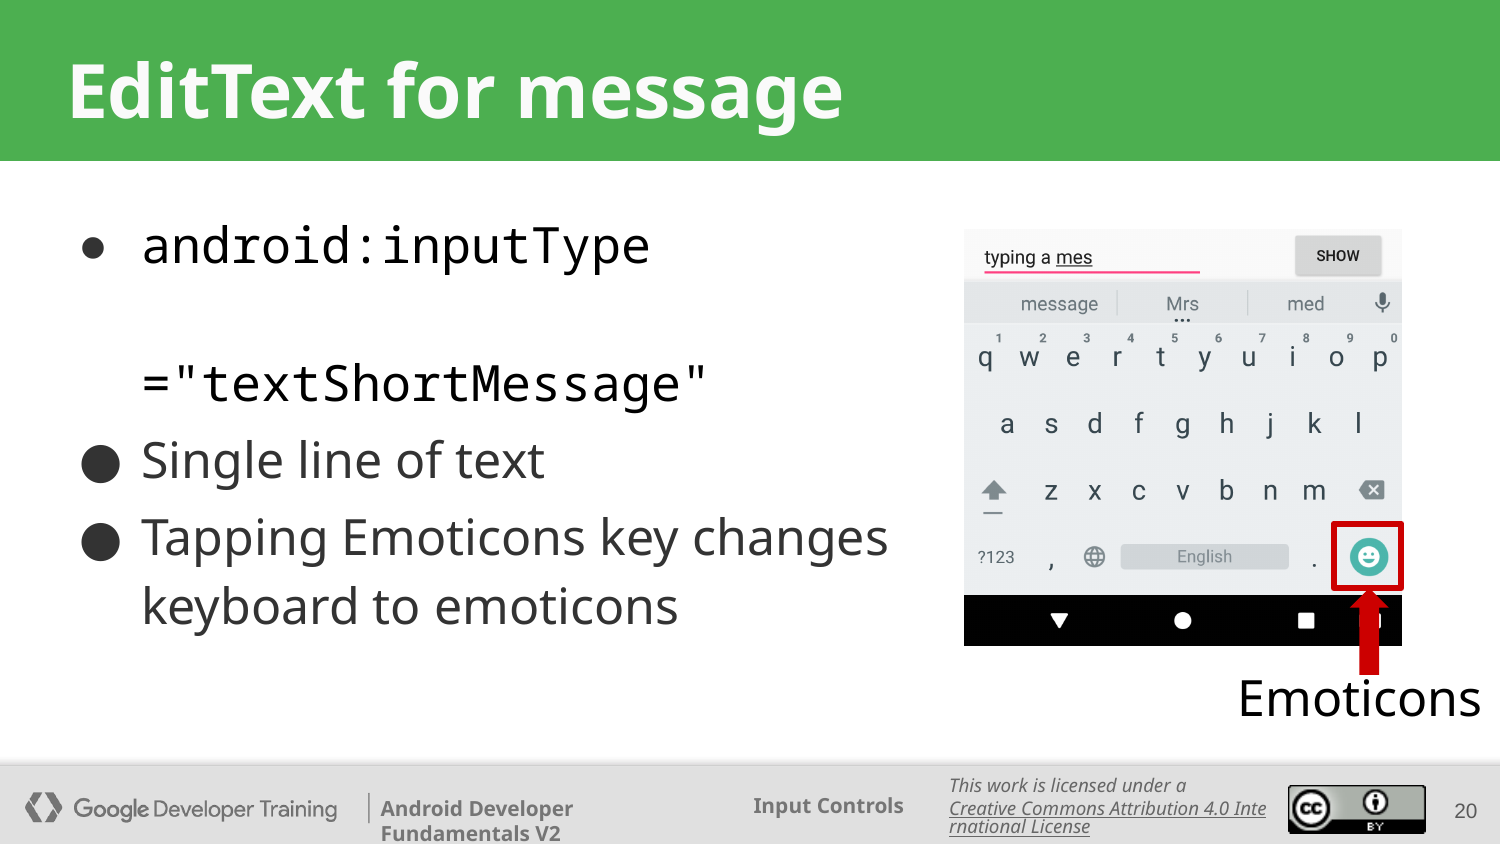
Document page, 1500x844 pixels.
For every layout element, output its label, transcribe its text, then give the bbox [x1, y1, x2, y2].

list android:inputType ="textShortMessage" Single line of text Tapping Emoticons key changes keyboard to emoticons [51, 189, 930, 749]
slide_number 20 [1402, 777, 1493, 842]
text_box Emoticons [1222, 651, 1500, 739]
picture [0, 161, 1500, 844]
text_box [1359, 655, 1380, 675]
title EditText for message [51, 28, 1449, 122]
